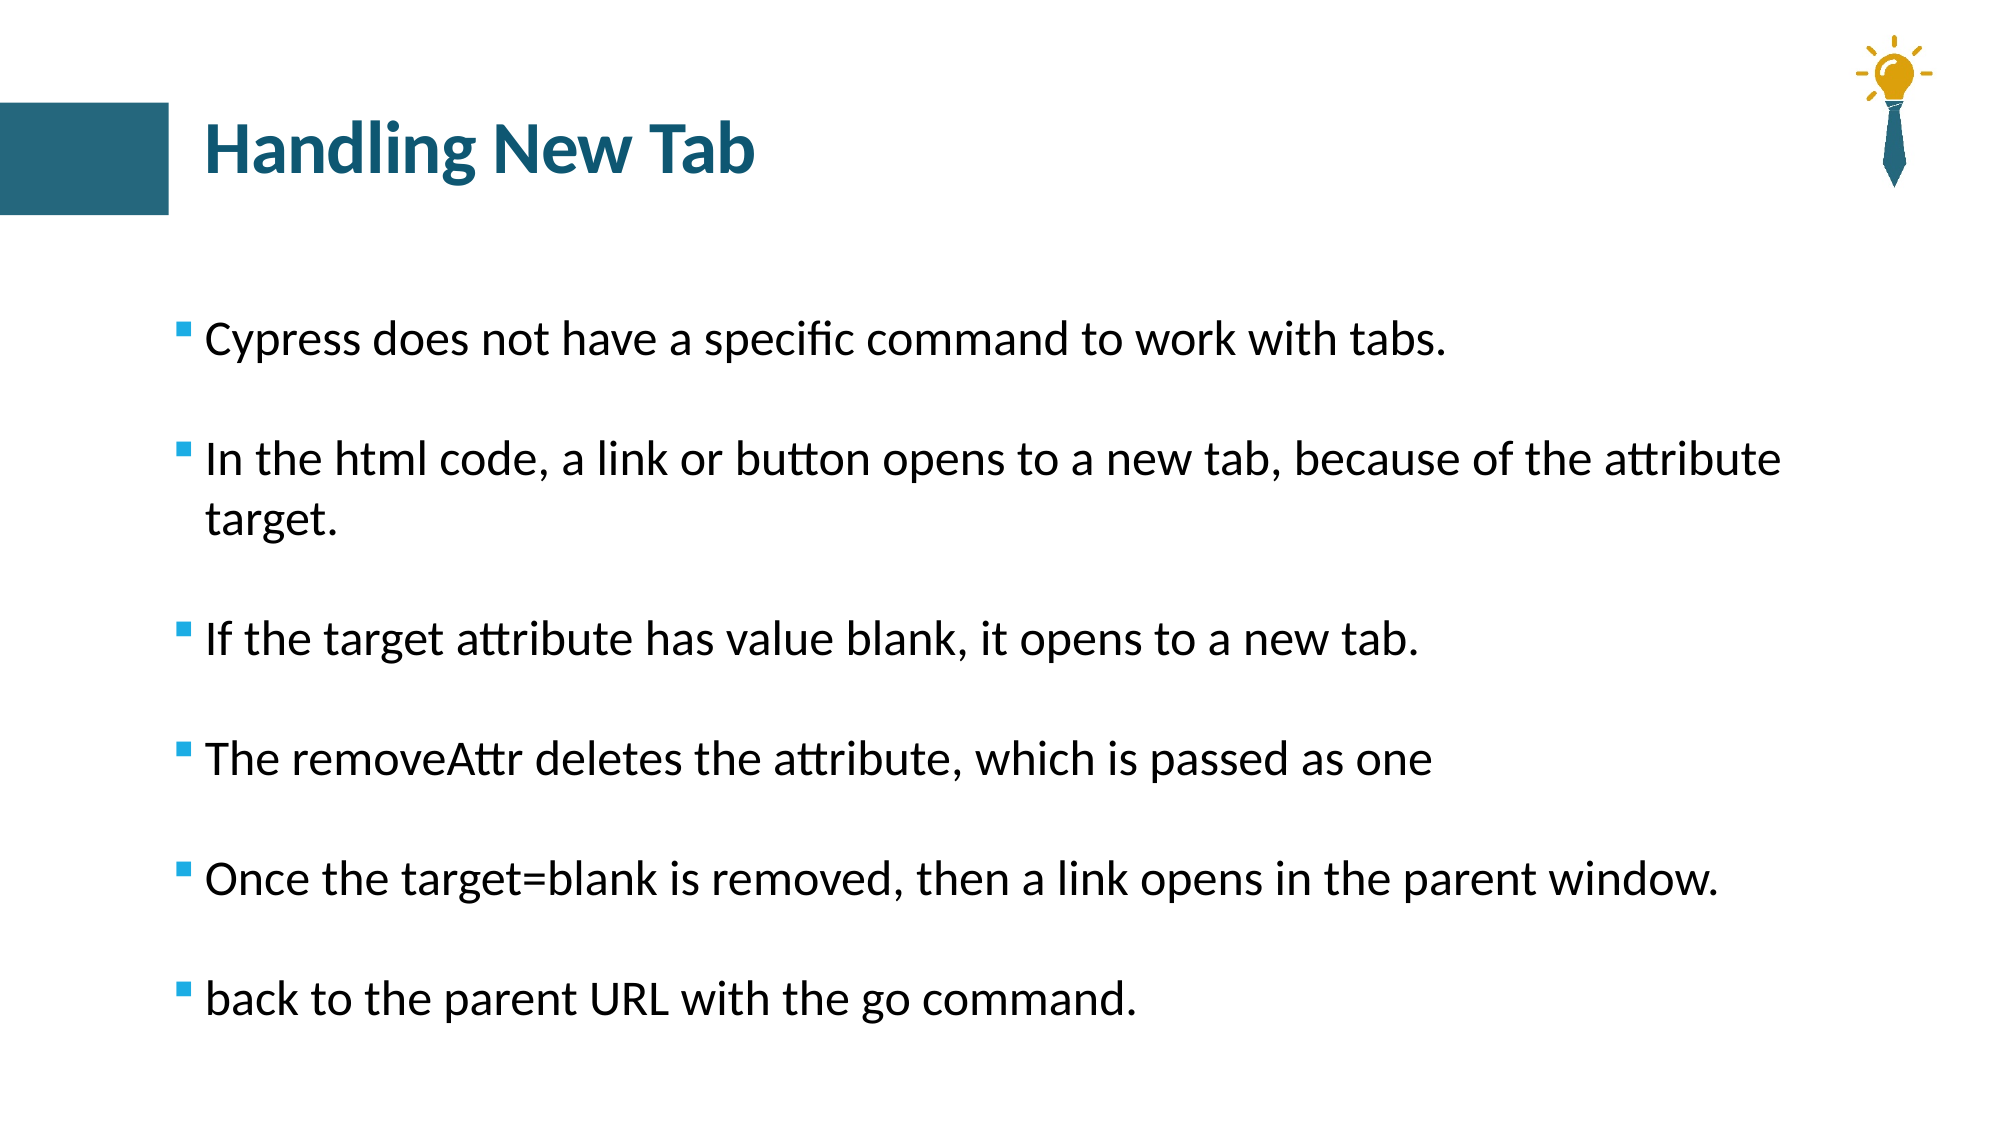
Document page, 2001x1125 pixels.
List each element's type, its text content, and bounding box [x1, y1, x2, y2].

picture [1816, 13, 1972, 209]
title Handling New Tab [189, 101, 1731, 219]
list Cypress does not have a specific command to work with tabs. In the html code, a link or button opens to a new tab, because of the attribute target. If the target attribute has value blank, it opens to a new tab. The removeAttr deletes the attribute, which is passed as one Once the target=blank is removed, then a link opens in the parent window. back to the parent URL with the go command. [157, 238, 1843, 1100]
